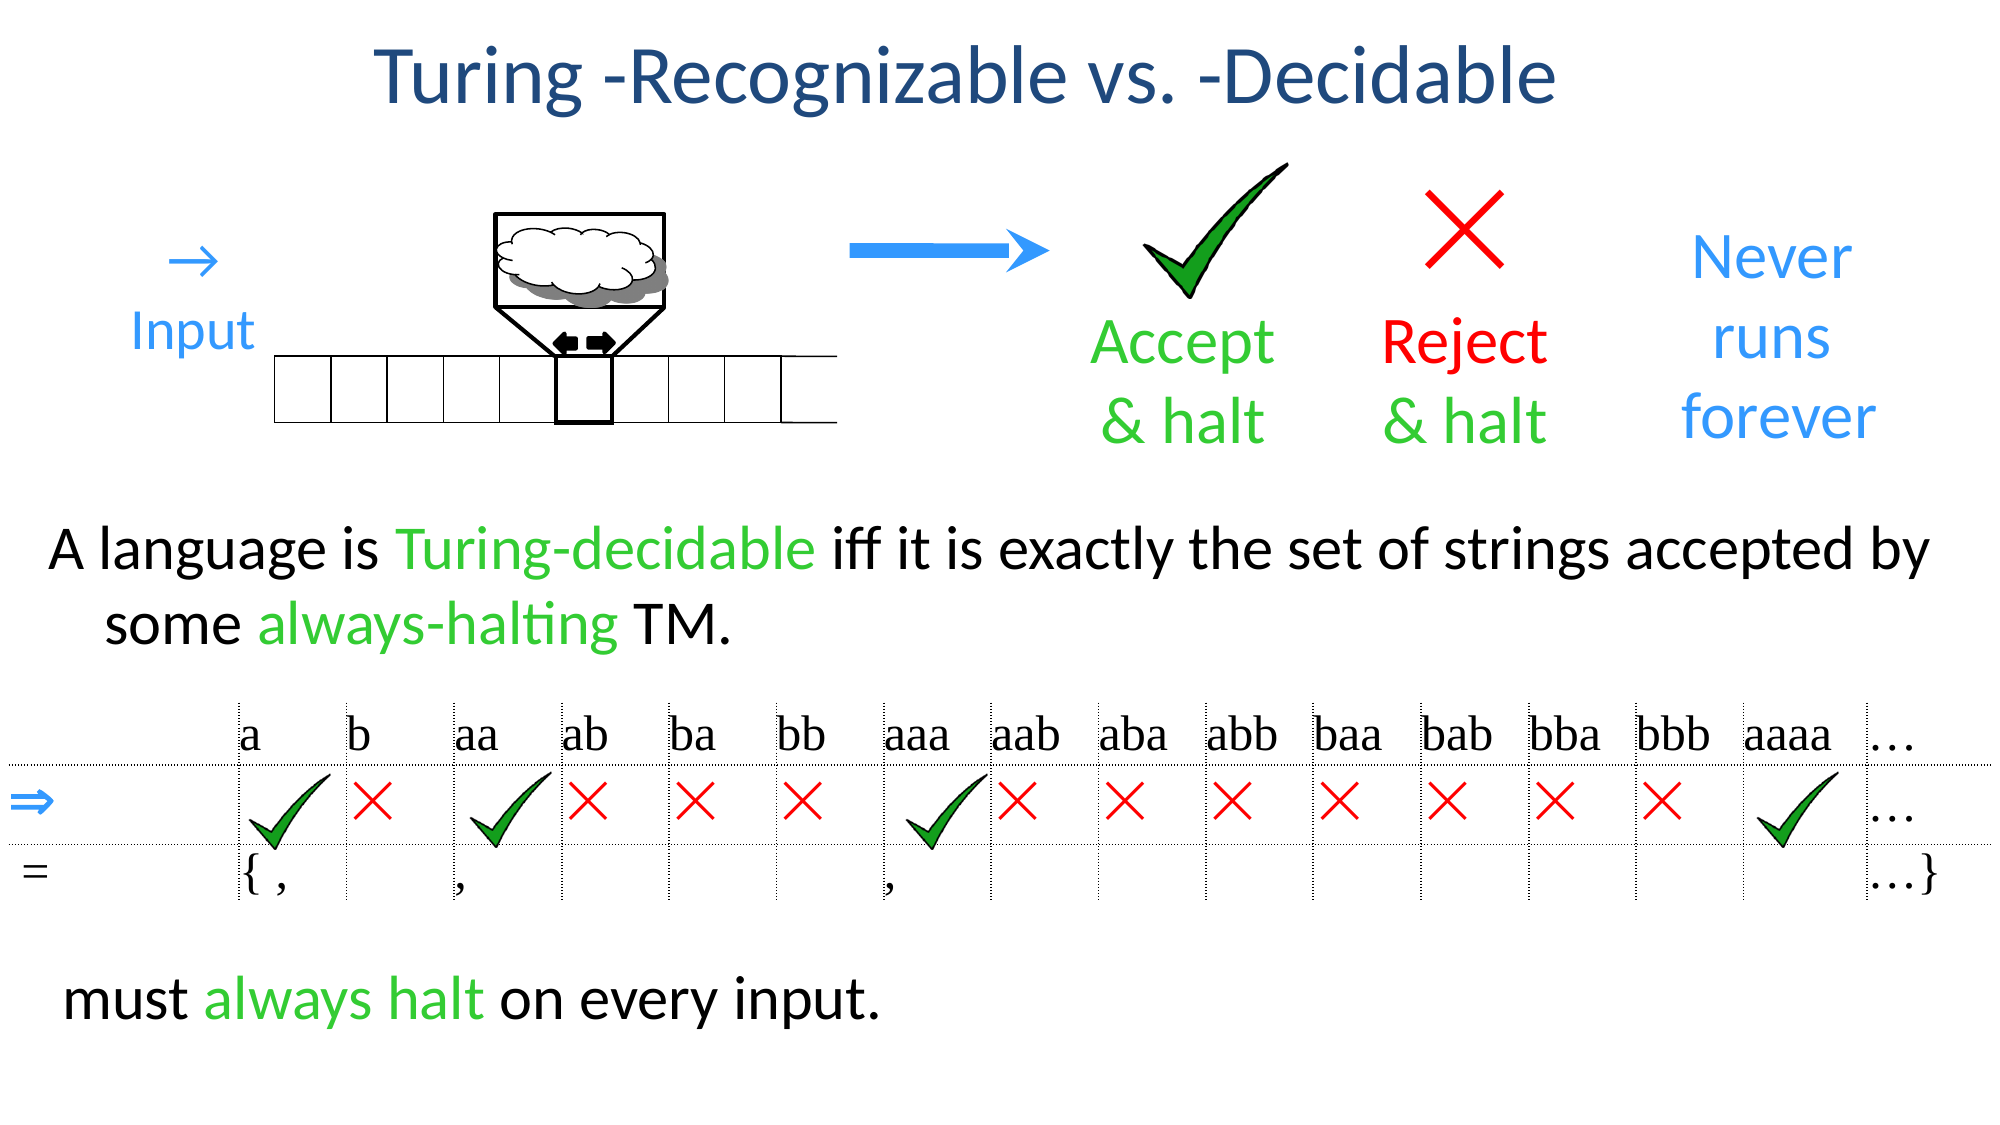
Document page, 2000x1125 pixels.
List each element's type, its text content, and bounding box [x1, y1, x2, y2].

picture [1756, 771, 1840, 848]
text_box ´ Reject & halt [1366, 125, 1564, 465]
picture [904, 773, 988, 851]
text_box Turing -Recognizable vs. -Decidable [33, 12, 1900, 138]
text_box Never runs forever [1667, 124, 1893, 460]
picture [1141, 162, 1290, 299]
picture [248, 773, 332, 851]
text_box Accept & halt [1033, 125, 1333, 465]
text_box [274, 213, 838, 423]
picture [469, 771, 552, 848]
text_box A language is Turing-decidable iff it is exactly the set of strings accepted by some always-halting TM. [33, 500, 1967, 688]
